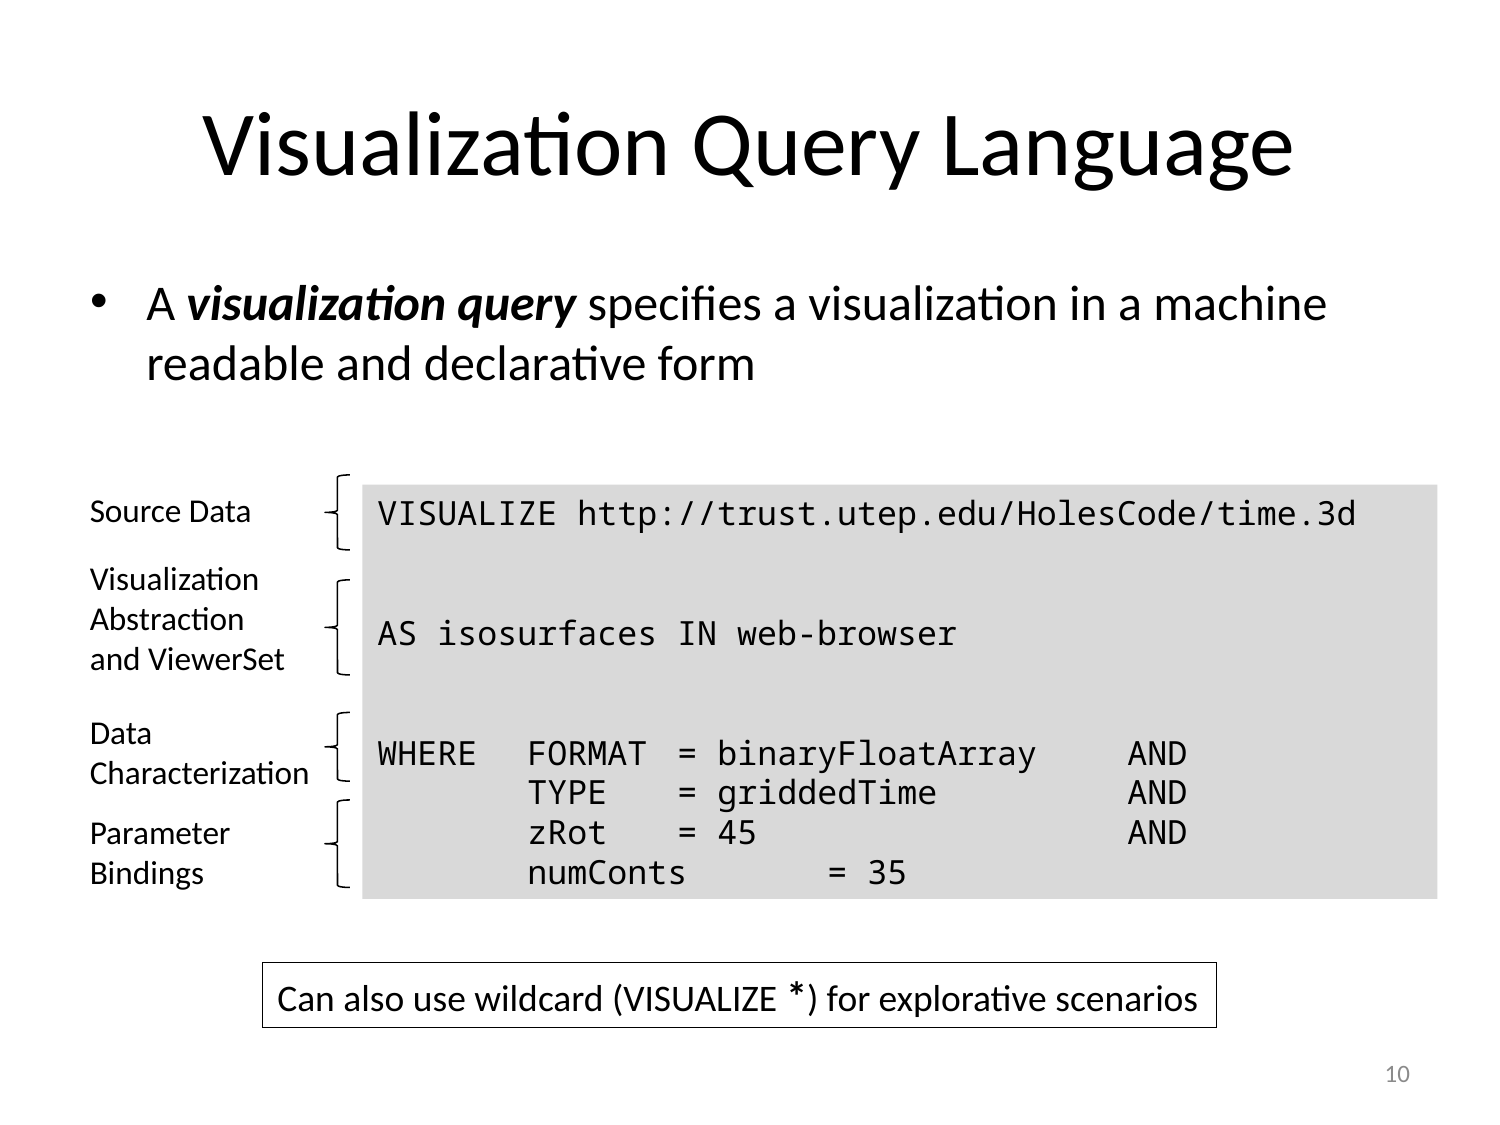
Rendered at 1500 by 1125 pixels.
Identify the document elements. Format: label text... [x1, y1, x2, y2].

title Visualization Query Language [75, 45, 1425, 233]
text_box Can also use wildcard (VISUALIZE *) for explorative scenarios [262, 962, 1217, 1028]
text_box [324, 579, 350, 676]
text_box Data Characterization [75, 703, 350, 799]
text_box [324, 799, 350, 889]
text_box Visualization Abstraction and ViewerSet [74, 549, 313, 685]
text_box Source Data [74, 481, 313, 537]
slide_number 10 [1074, 1042, 1425, 1103]
text_box [324, 474, 350, 551]
text_box Parameter Bindings [75, 804, 275, 899]
text_box VISUALIZE http://trust.utep.edu/HolesCode/time.3d AS isosurfaces IN web-browser WHERE FORMAT = binaryFloatArray AND TYPE = griddedTime AND zRot = 45 AND numConts = 35 [362, 484, 1438, 899]
list A visualization query specifies a visualization in a machine readable and declarative form [75, 262, 1425, 1005]
